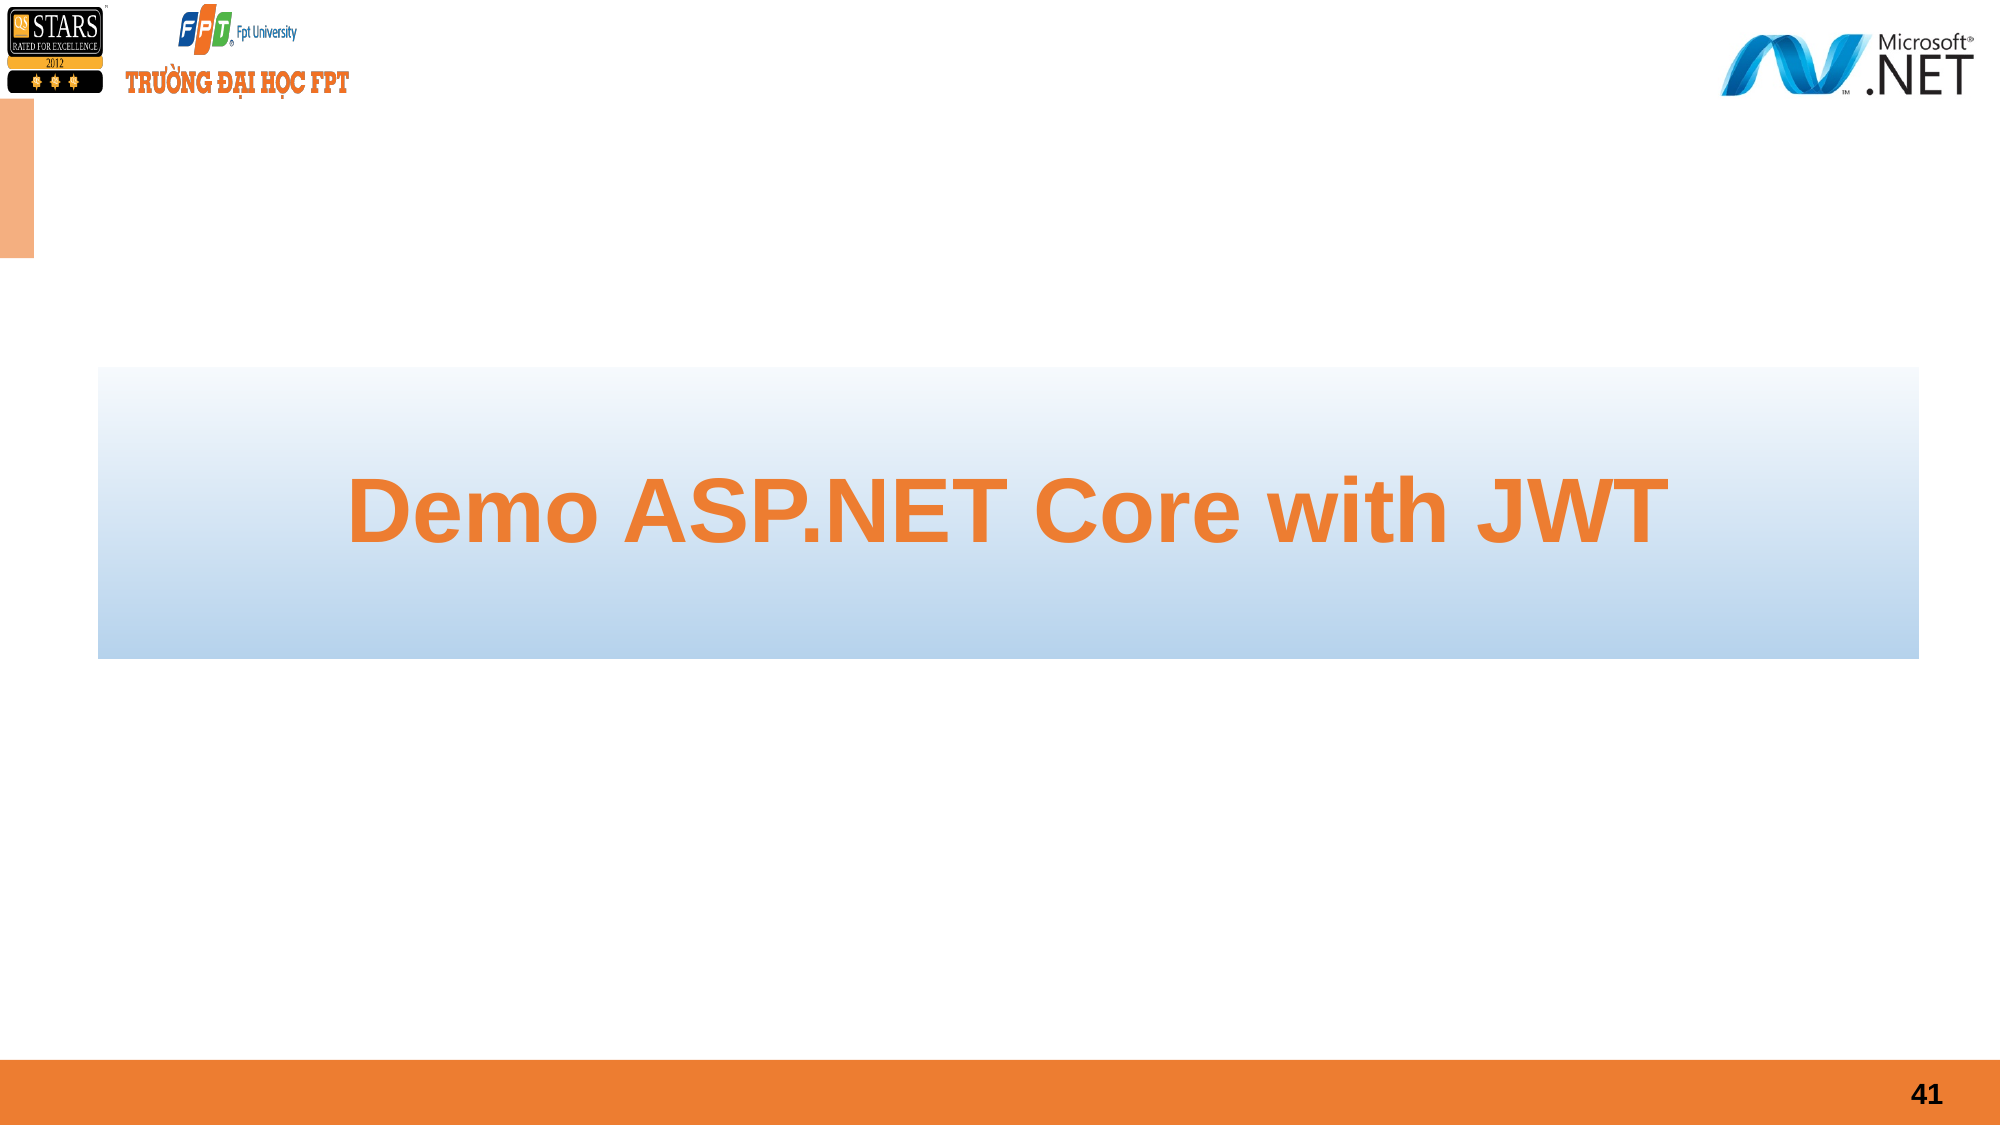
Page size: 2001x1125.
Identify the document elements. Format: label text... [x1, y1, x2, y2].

picture [7, 4, 349, 99]
picture [1685, 0, 2001, 129]
slide_number 41 [1508, 1063, 1959, 1123]
text_box Demo ASP.NET Core with JWT [98, 367, 1919, 659]
